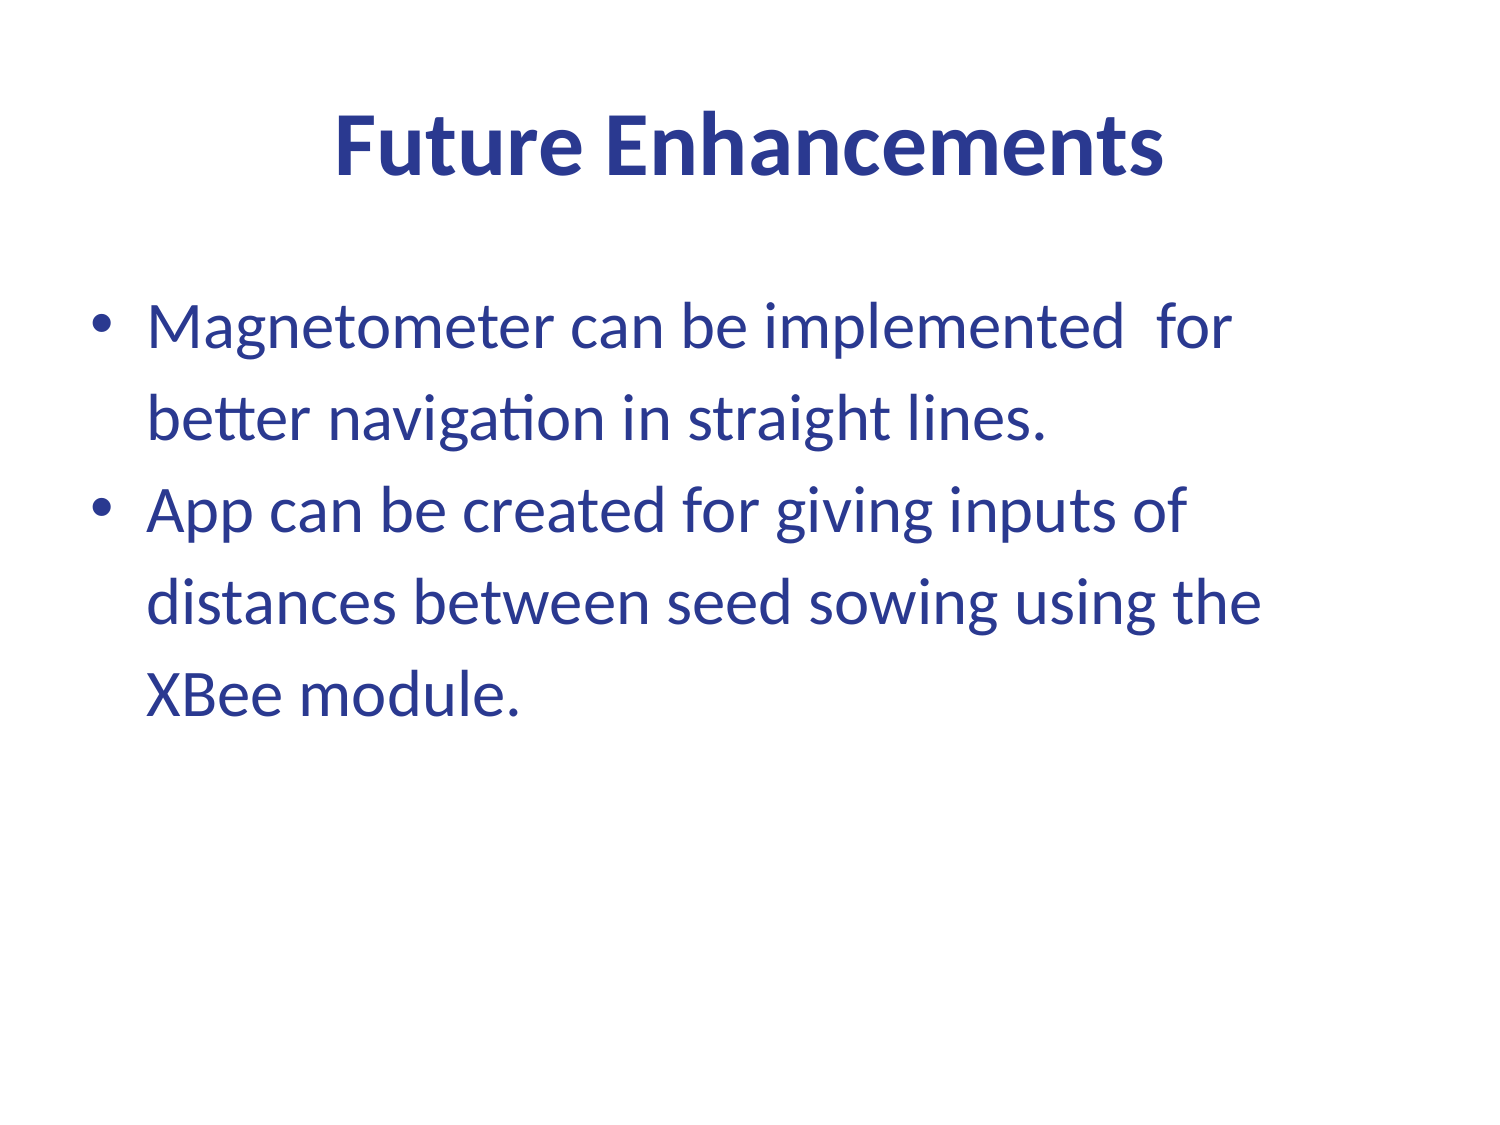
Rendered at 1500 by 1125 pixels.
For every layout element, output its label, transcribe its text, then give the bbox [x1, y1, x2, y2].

list Magnetometer can be implemented for better navigation in straight lines. App can be created for giving inputs of distances between seed sowing using the XBee module. [75, 262, 1425, 1005]
title Future Enhancements [75, 45, 1425, 233]
